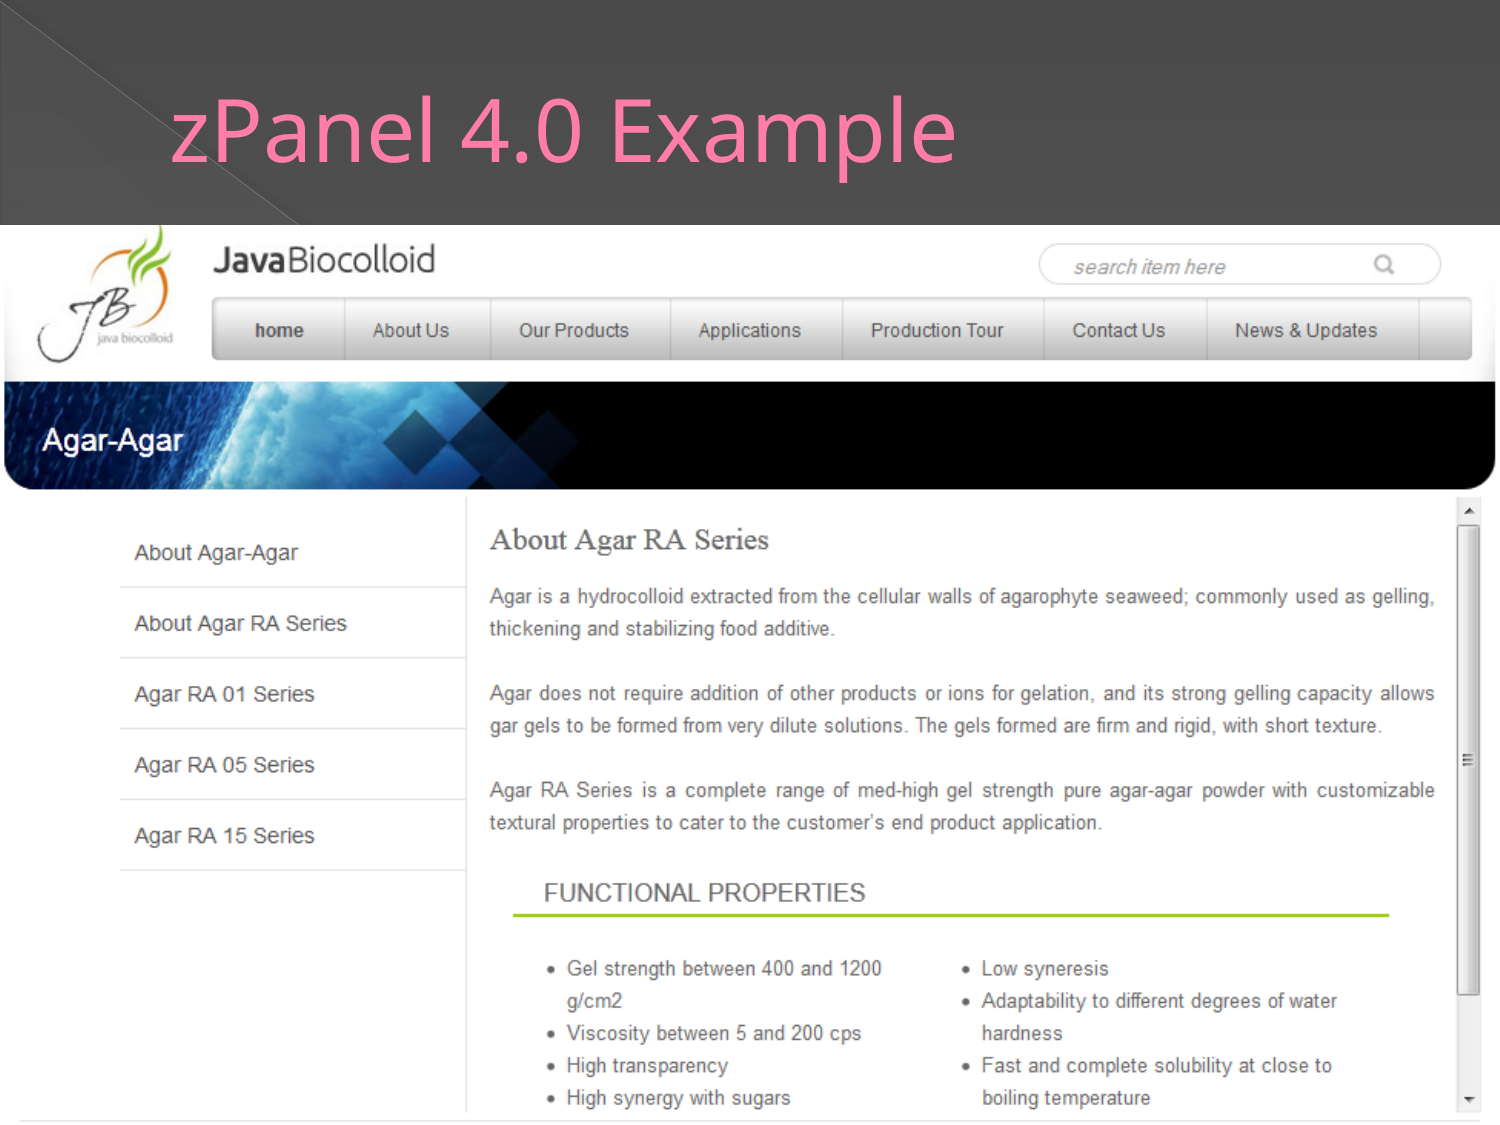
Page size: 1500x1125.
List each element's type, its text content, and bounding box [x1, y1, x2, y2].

title zPanel 4.0 Example [75, 12, 1425, 213]
picture [0, 225, 1500, 1125]
